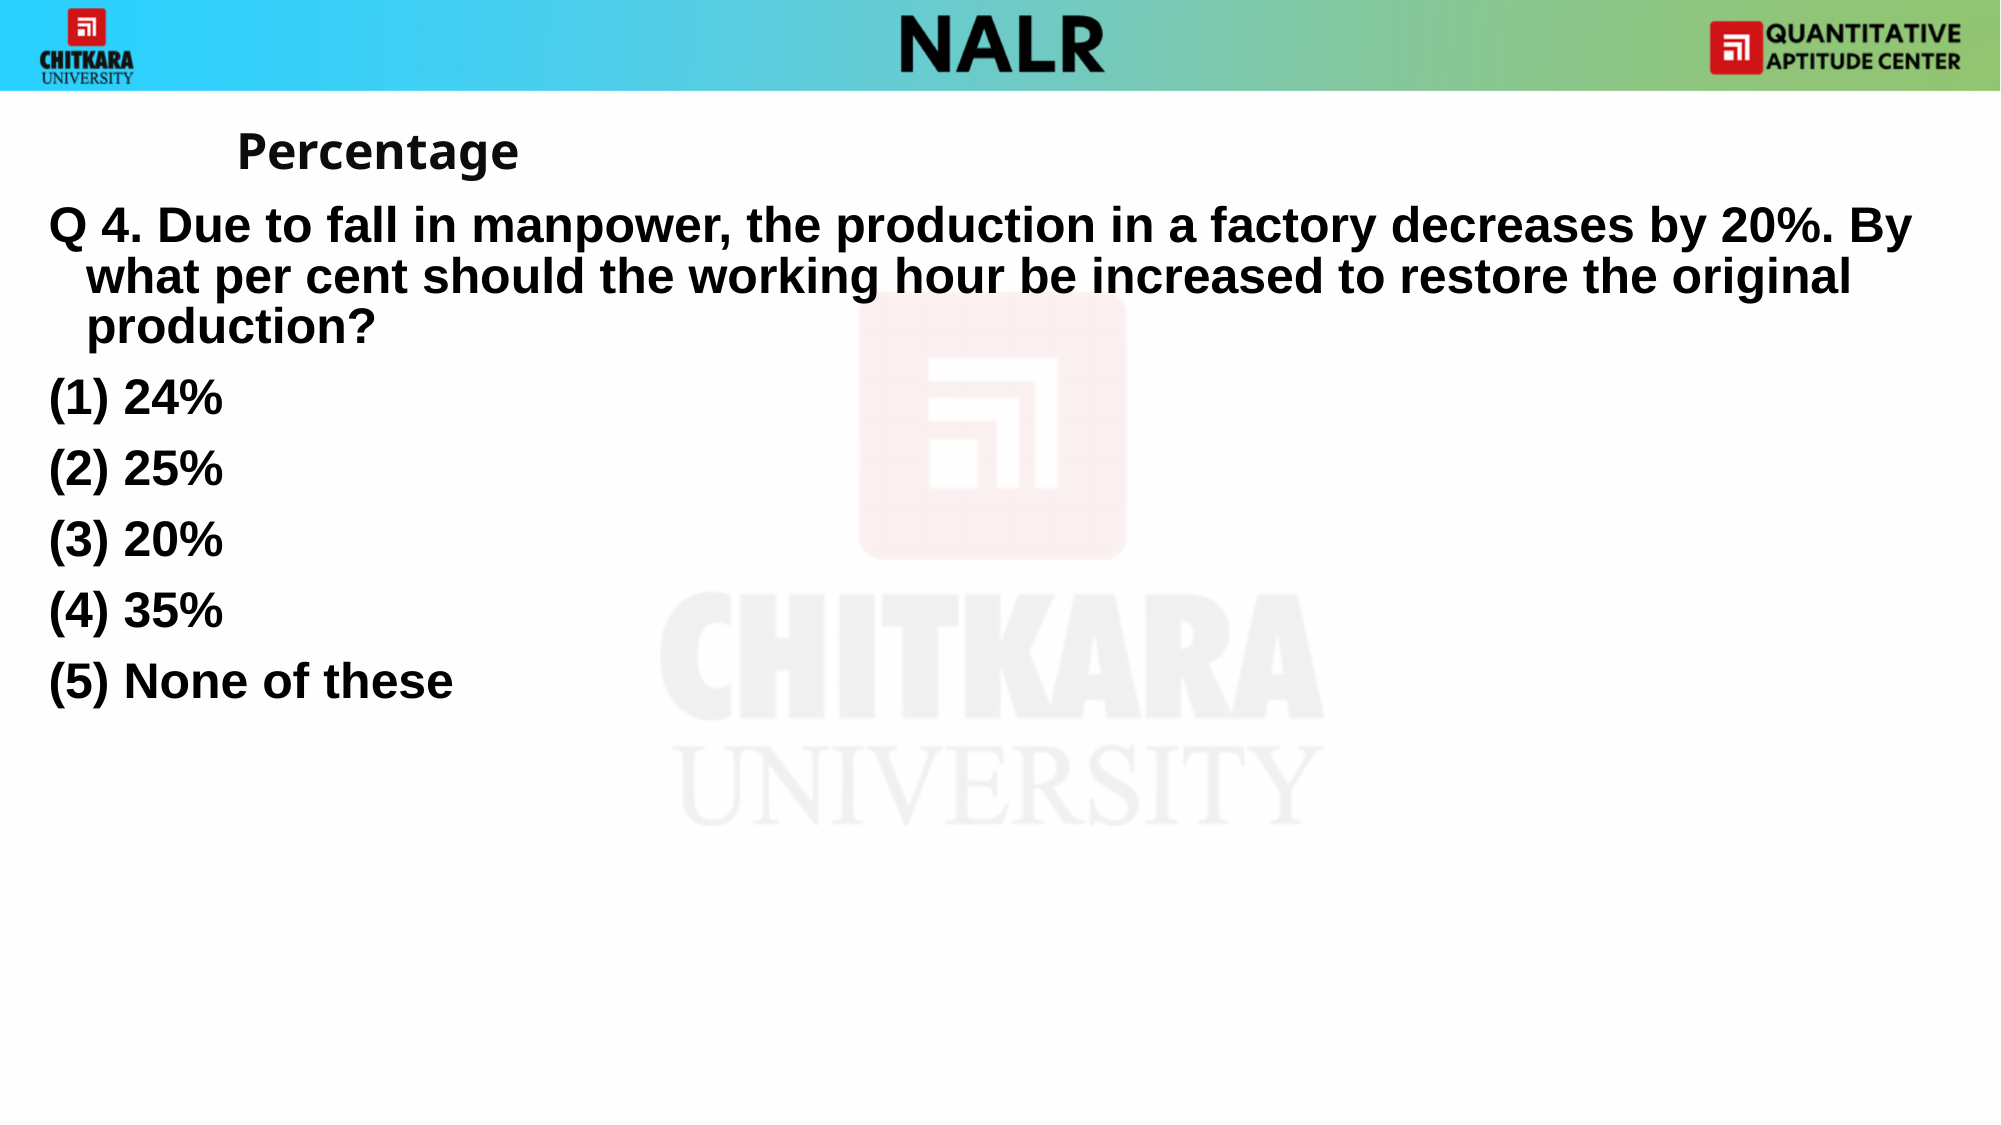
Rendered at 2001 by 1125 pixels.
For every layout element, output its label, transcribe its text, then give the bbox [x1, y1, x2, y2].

list Percentage Q 4. Due to fall in manpower, the production in a factory decreases by 20%. By what per cent should the working hour be increased to restore the original production? 24% (2) 25% (3) 20% (4) 35% (5) None of these [33, 113, 1959, 1053]
picture [0, 0, 2001, 1125]
